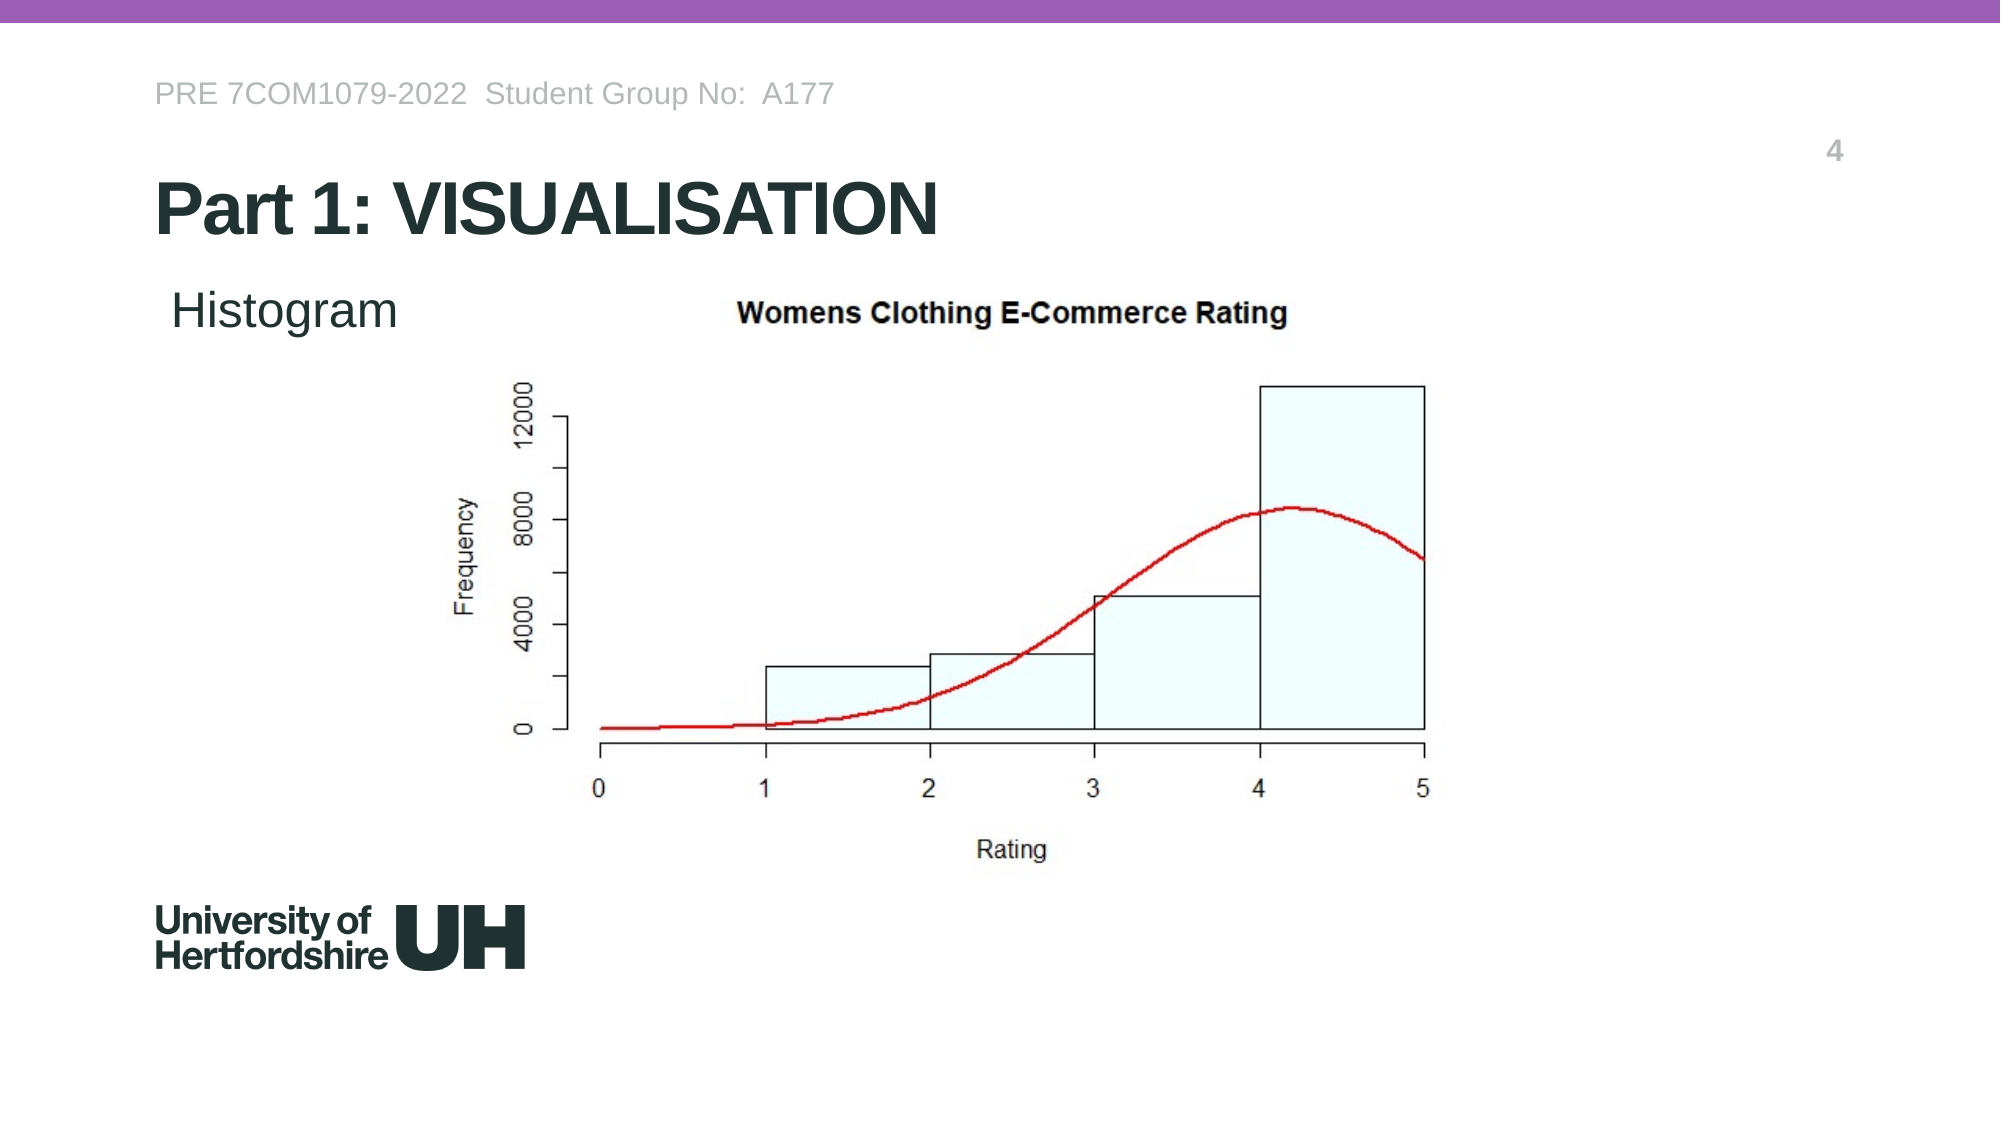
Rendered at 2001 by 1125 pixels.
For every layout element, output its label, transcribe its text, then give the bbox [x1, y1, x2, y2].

picture [445, 250, 1521, 896]
footer PRE 7COM1079-2022 Student Group No: A177 [154, 73, 1332, 112]
text_box Histogram [156, 270, 414, 346]
subtitle Part 1: VISUALISATION [154, 189, 1336, 249]
slide_number 4 [1741, 129, 1844, 168]
